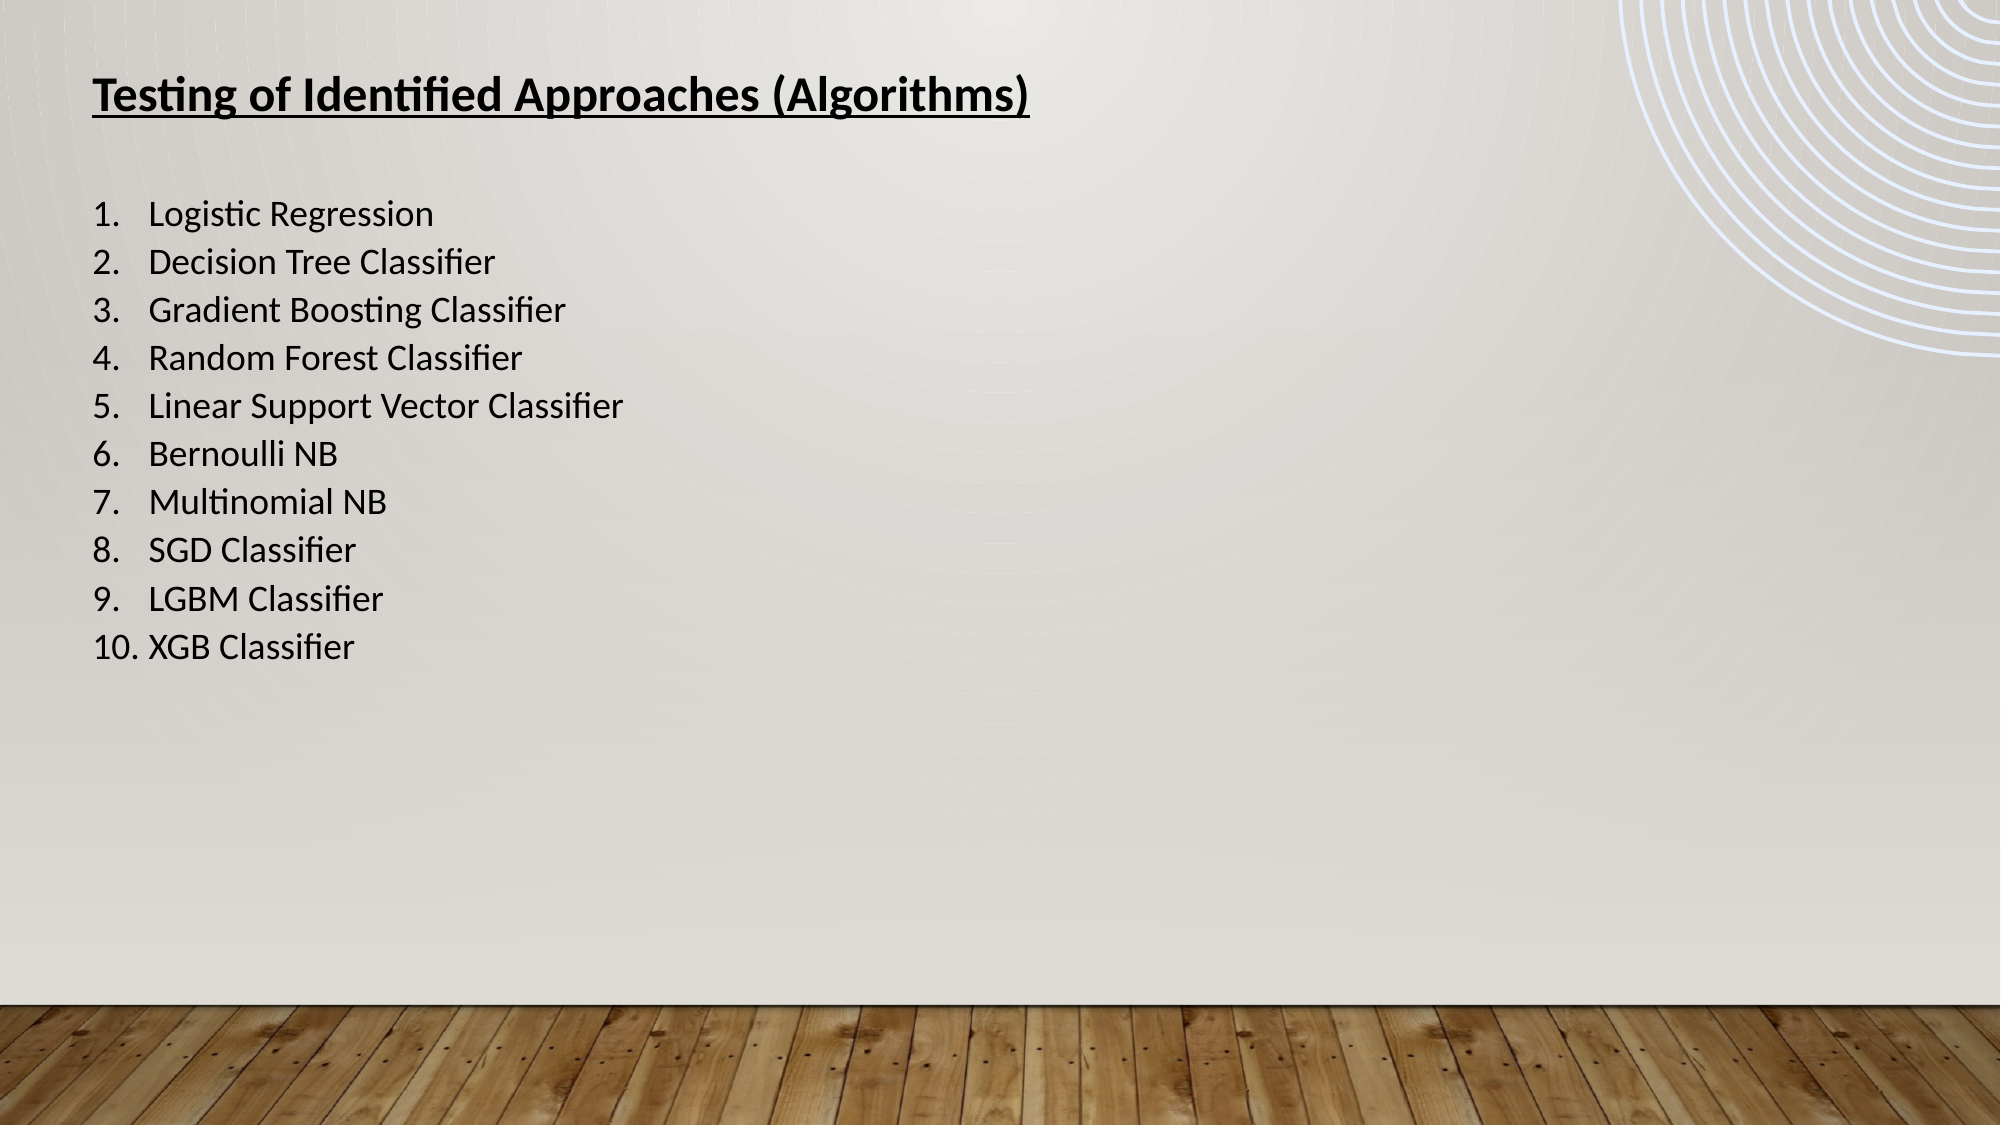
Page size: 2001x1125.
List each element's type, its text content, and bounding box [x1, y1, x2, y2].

picture [0, 1005, 2000, 1125]
text_box Testing of Identified Approaches (Algorithms) Logistic Regression Decision Tree Classifier Gradient Boosting Classifier Random Forest Classifier Linear Support Vector Classifier Bernoulli NB Multinomial NB SGD Classifier LGBM Classifier XGB Classifier [77, 49, 1249, 675]
